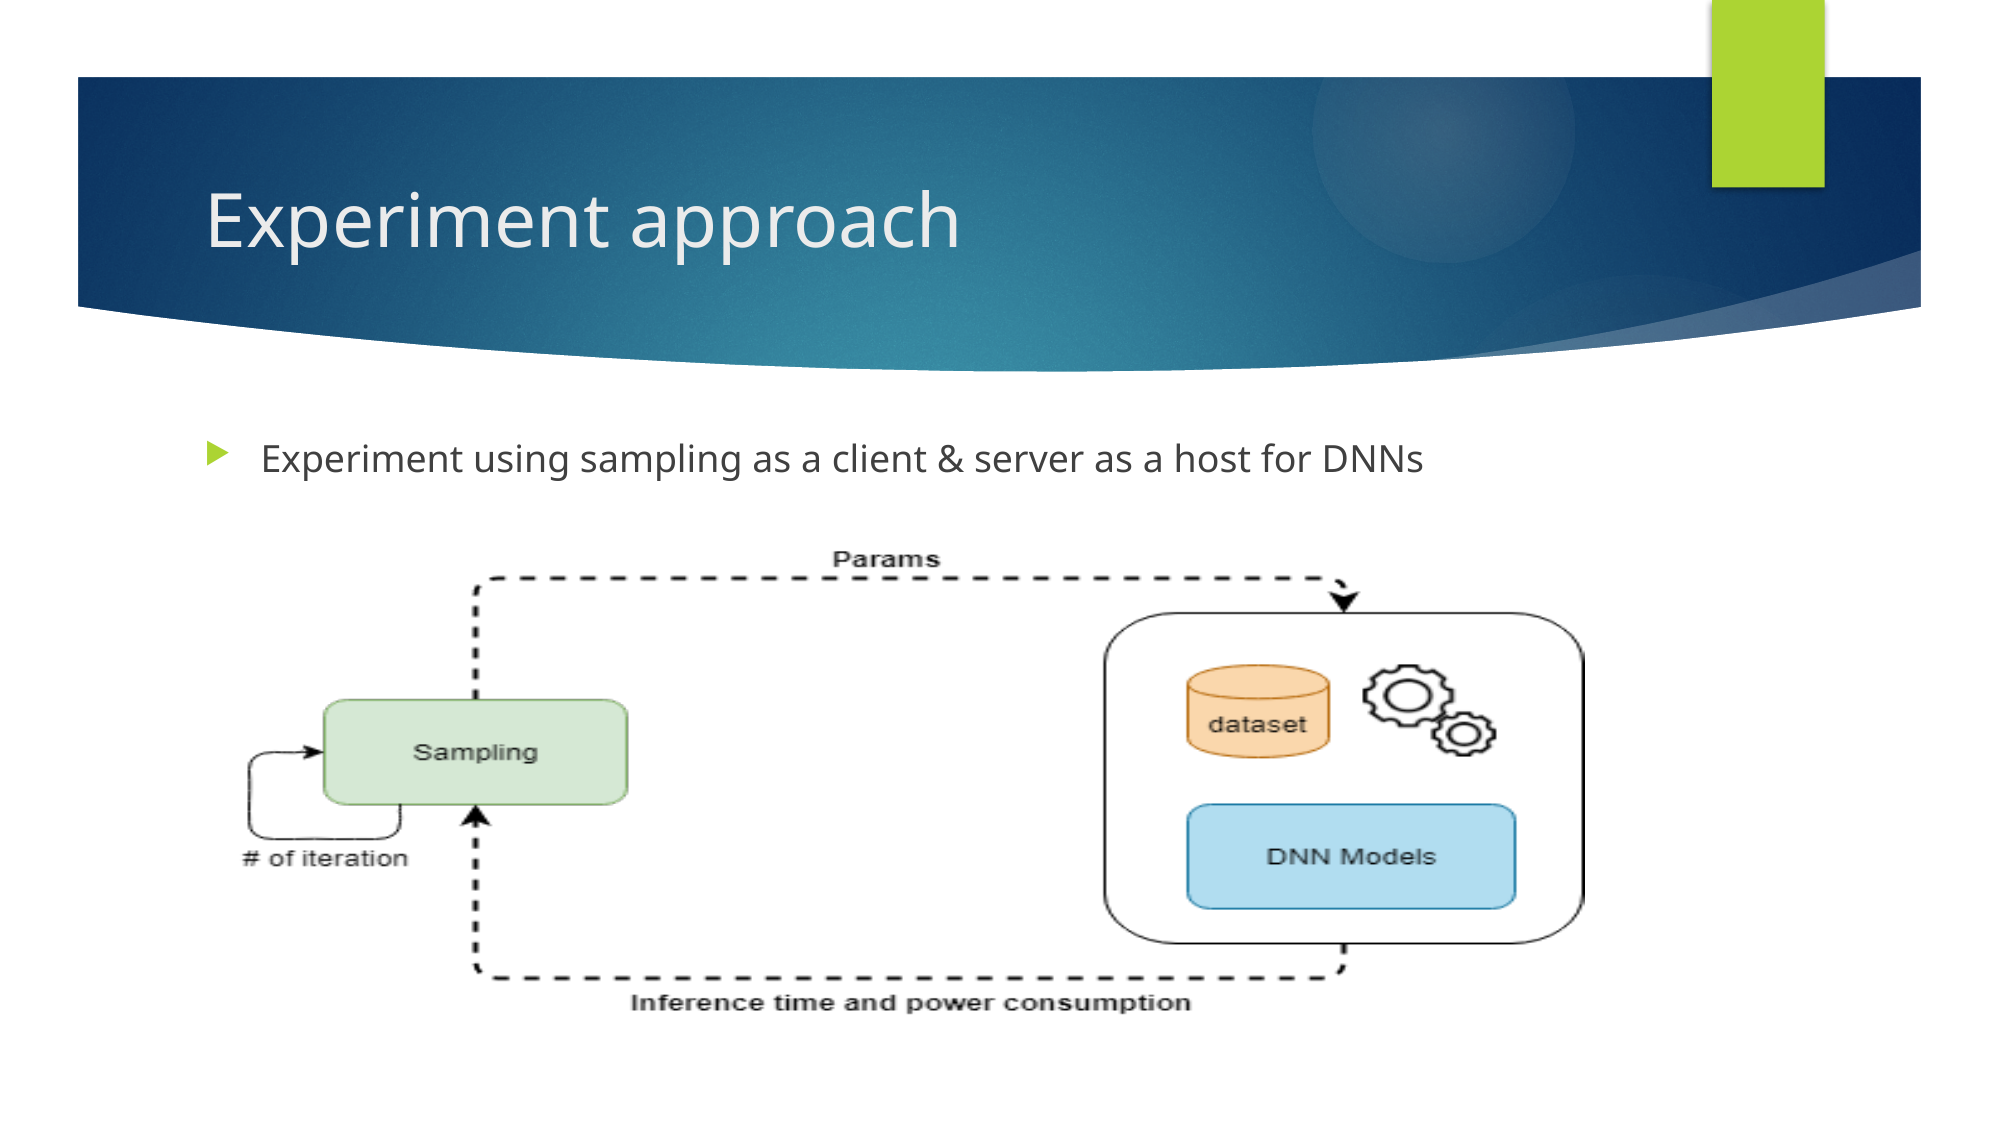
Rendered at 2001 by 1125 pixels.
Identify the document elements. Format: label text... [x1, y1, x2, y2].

list Experiment using sampling as a client & server as a host for DNNs [189, 427, 1627, 988]
picture [231, 542, 1585, 1024]
title Experiment approach [189, 159, 1627, 276]
